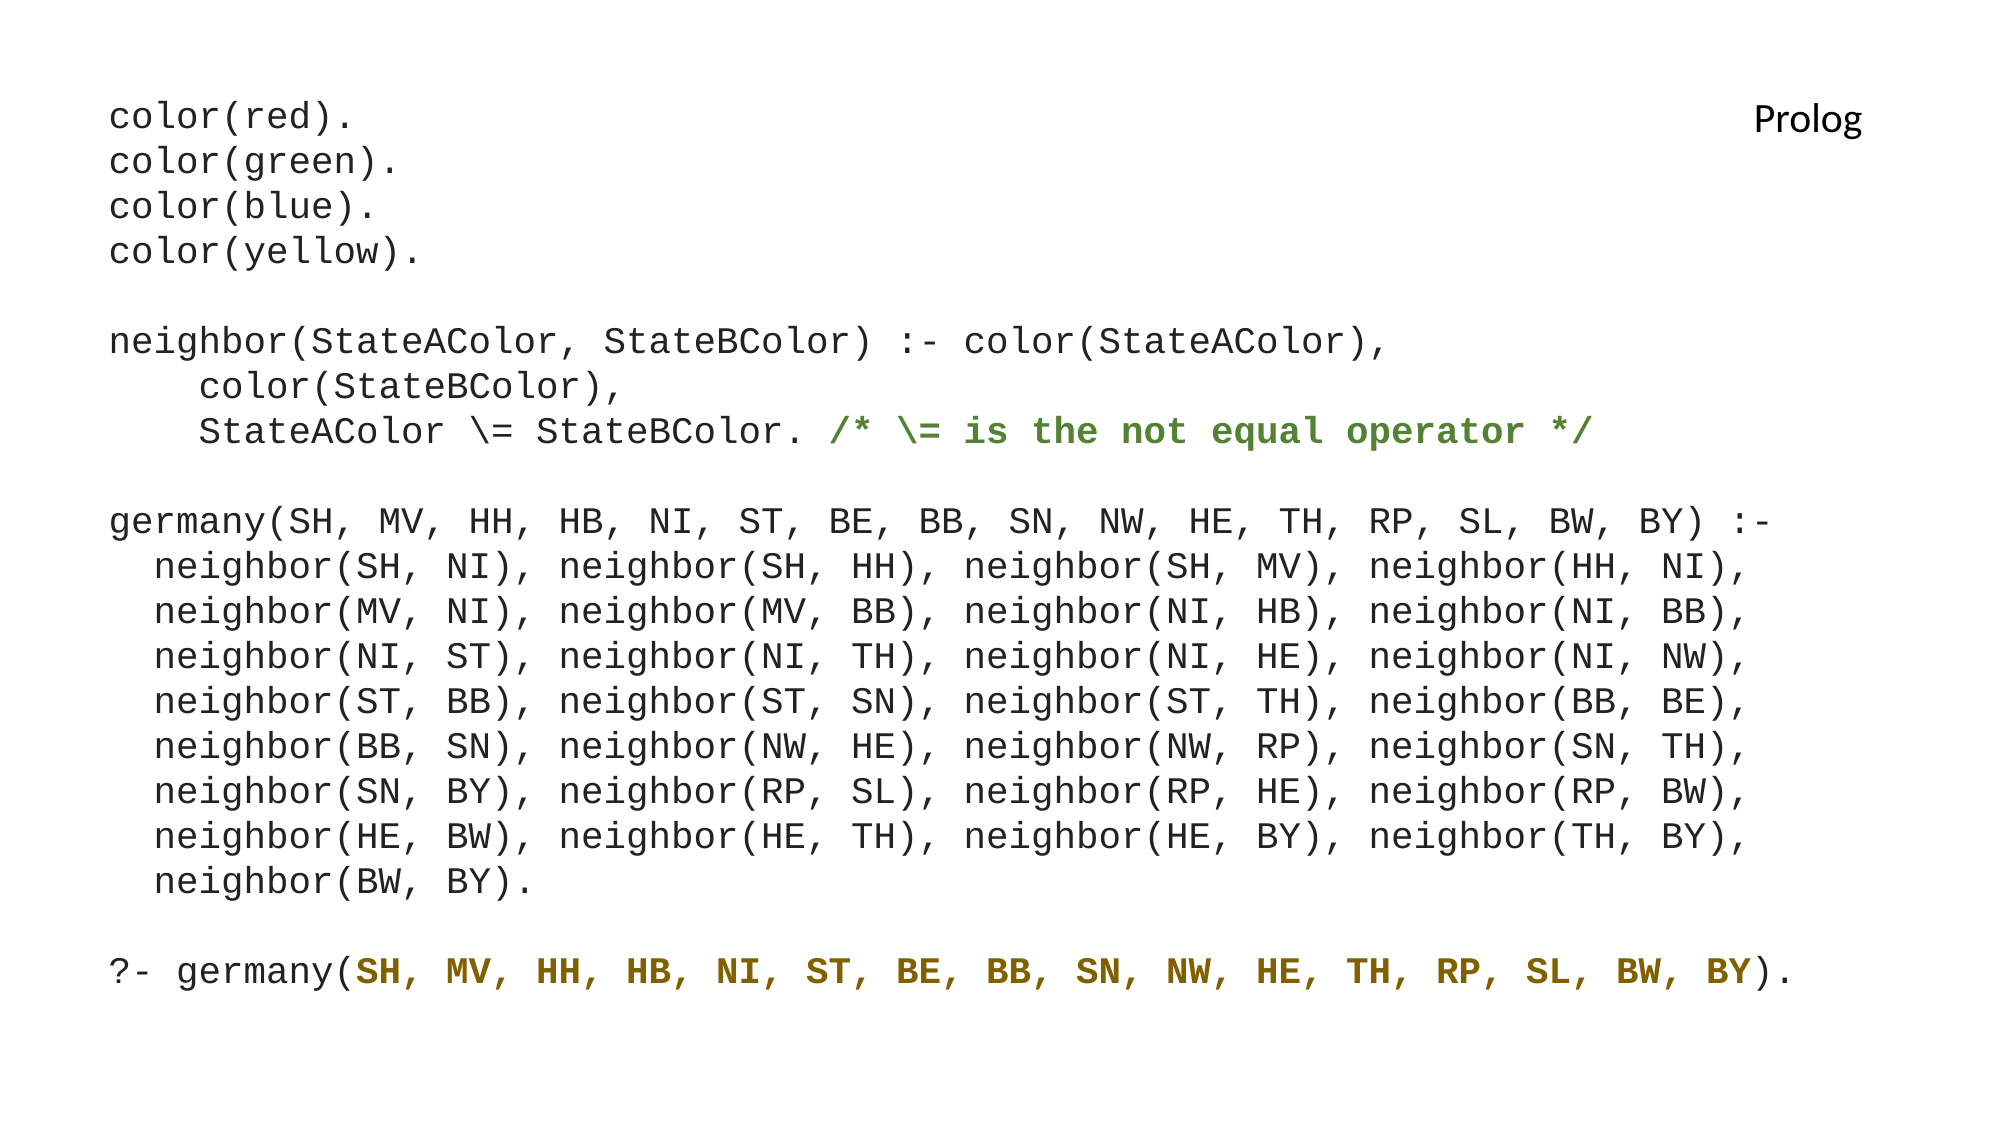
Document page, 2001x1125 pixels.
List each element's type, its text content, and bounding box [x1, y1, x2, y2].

text_box Prolog [1738, 83, 1878, 149]
text_box color(red). color(green). color(blue). color(yellow). neighbor(StateAColor, StateBColor) :- color(StateAColor), color(StateBColor), StateAColor \= StateBColor. /* \= is the not equal operator */ germany(SH, MV, HH, HB, NI, ST, BE, BB, SN, NW, HE, TH, RP, SL, BW, BY) :- neighbor(SH, NI), neighbor(SH, HH), neighbor(SH, MV), neighbor(HH, NI), neighbor(MV, NI), neighbor(MV, BB), neighbor(NI, HB), neighbor(NI, BB), neighbor(NI, ST), neighbor(NI, TH), neighbor(NI, HE), neighbor(NI, NW), neighbor(ST, BB), neighbor(ST, SN), neighbor(ST, TH), neighbor(BB, BE), neighbor(BB, SN), neighbor(NW, HE), neighbor(NW, RP), neighbor(SN, TH), neighbor(SN, BY), neighbor(RP, SL), neighbor(RP, HE), neighbor(RP, BW), neighbor(HE, BW), neighbor(HE, TH), neighbor(HE, BY), neighbor(TH, BY), neighbor(BW, BY). ?- germany(SH, MV, HH, HB, NI, ST, BE, BB, SN, NW, HE, TH, RP, SL, BW, BY). [93, 83, 1922, 999]
